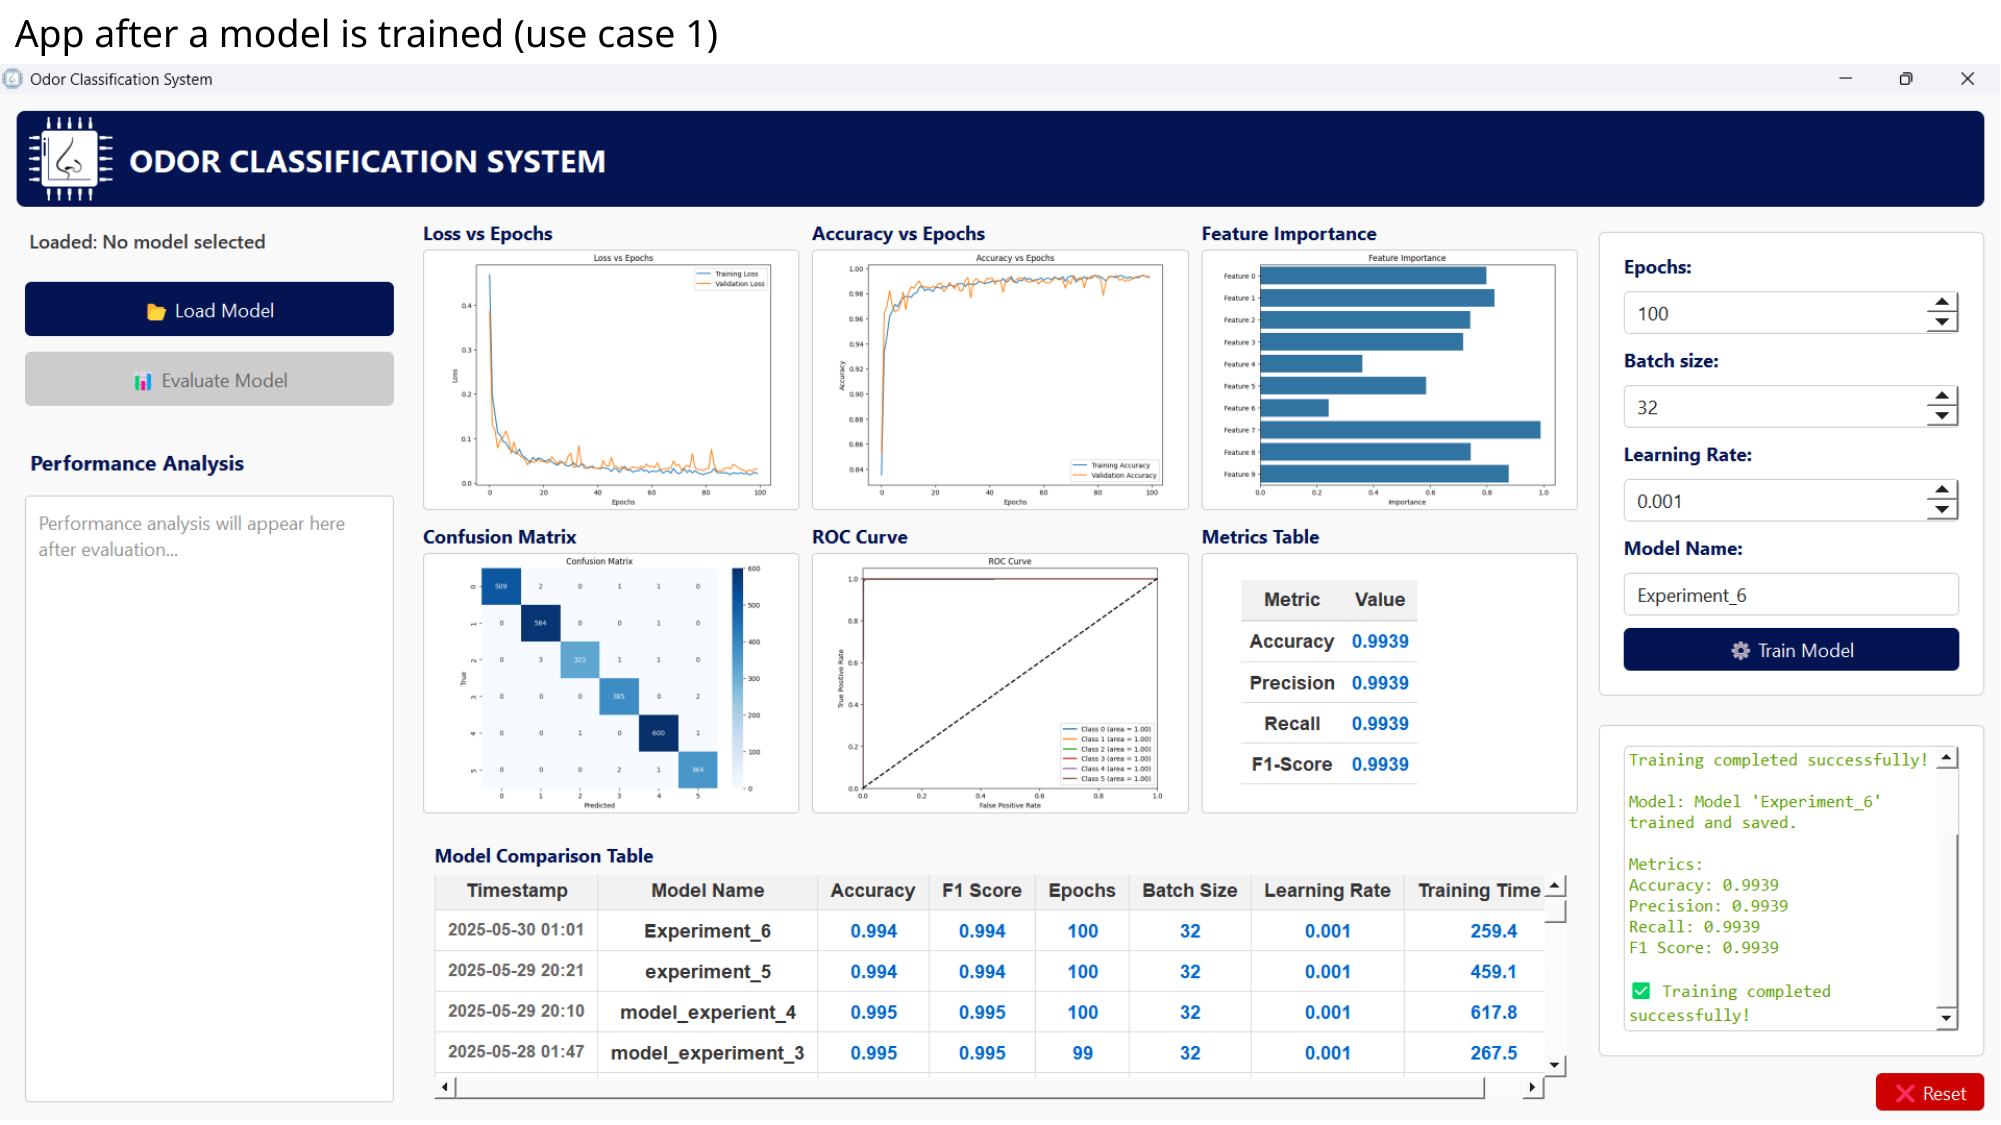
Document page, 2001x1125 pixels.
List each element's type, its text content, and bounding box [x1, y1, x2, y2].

picture [0, 63, 2000, 1121]
text_box App after a model is trained (use case 1) [0, 2, 2000, 63]
